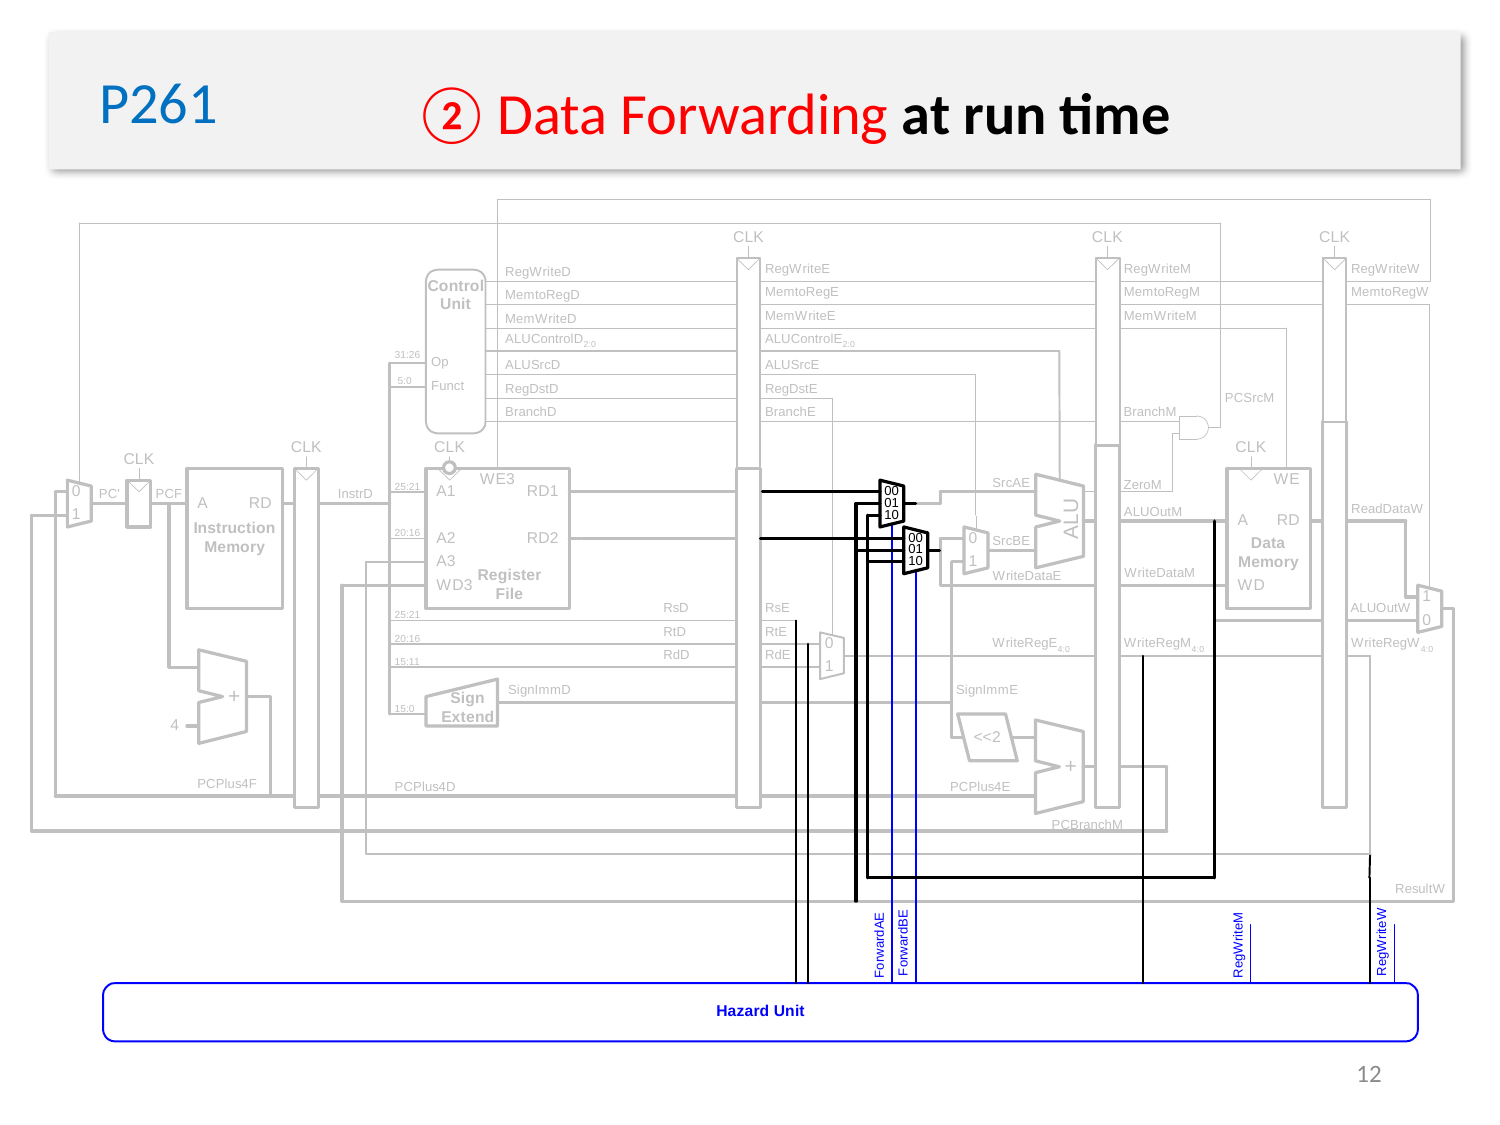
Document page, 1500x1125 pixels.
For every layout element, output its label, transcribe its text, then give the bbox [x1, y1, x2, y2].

text_box P261 [84, 57, 234, 143]
title Data Forwarding at run time [48, 32, 1461, 170]
slide_number 12 [1059, 1062, 1397, 1103]
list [25, 195, 1475, 1062]
